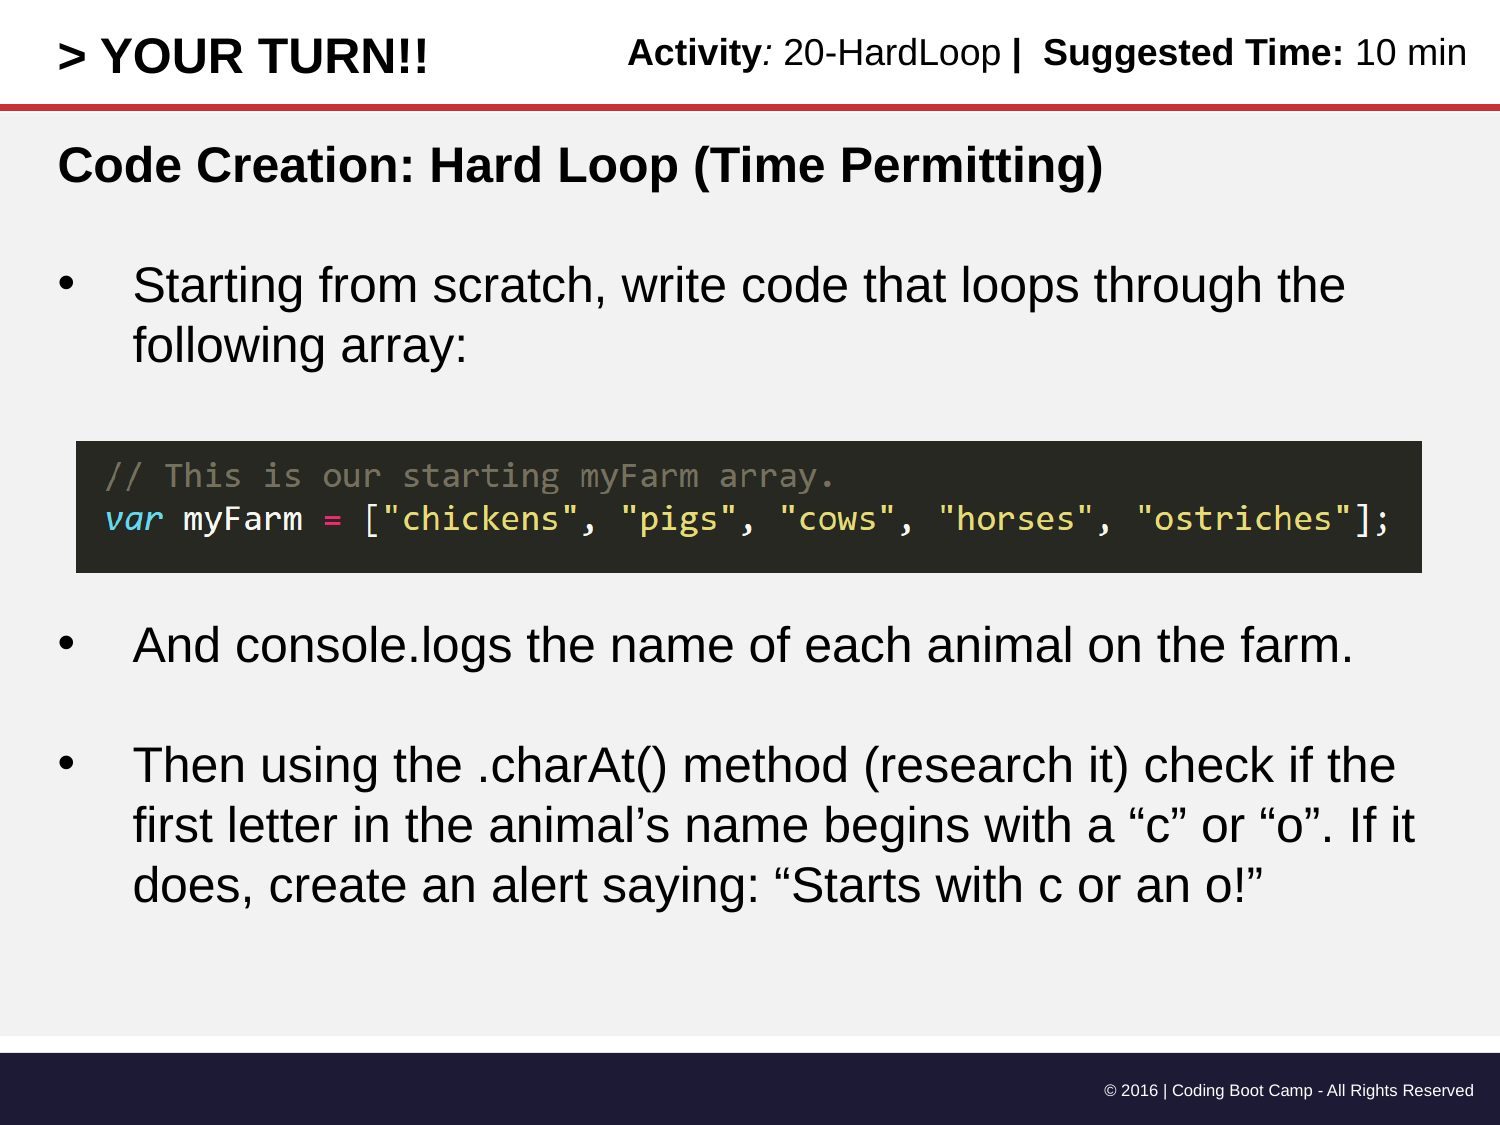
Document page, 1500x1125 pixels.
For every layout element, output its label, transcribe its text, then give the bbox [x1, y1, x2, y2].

picture [76, 440, 1422, 574]
text_box Activity: 20-HardLoop | Suggested Time: 10 min [499, 20, 1475, 81]
text_box > YOUR TURN!! [50, 16, 913, 91]
text_box Code Creation: Hard Loop (Time Permitting) Starting from scratch, write code that loops through the following array: And console.logs the name of each animal on the farm. Then using the .charAt() method (research it) check if the first letter in the animal’s name begins with a “c” or “o”. If it does, create an alert saying: “Starts with c or an o!” [49, 124, 1475, 920]
text_box [0, 113, 1500, 1037]
